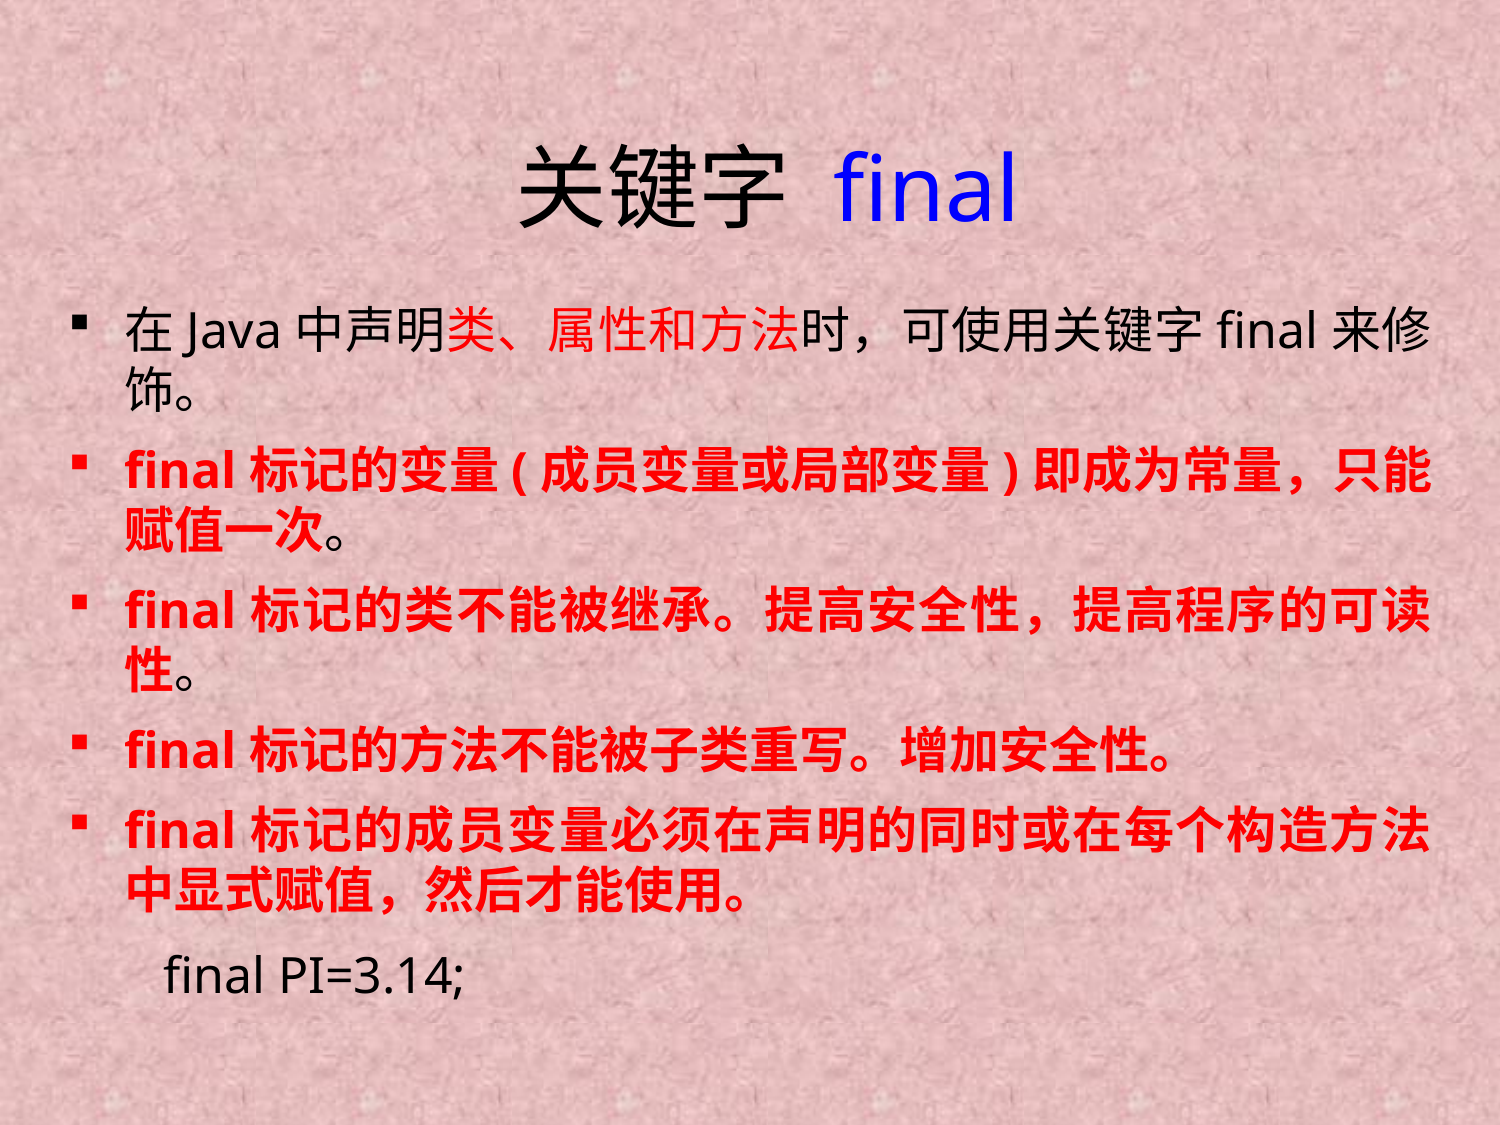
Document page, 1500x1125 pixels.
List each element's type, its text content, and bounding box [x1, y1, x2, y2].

list 在Java中声明类、属性和方法时，可使用关键字final来修饰。 final标记的变量(成员变量或局部变量)即成为常量，只能赋值一次。 final标记的类不能被继承。提高安全性，提高程序的可读性。 final标记的方法不能被子类重写。增加安全性。 final标记的成员变量必须在声明的同时或在每个构造方法中显式赋值，然后才能使用。 final PI=3.14; [53, 290, 1447, 929]
picture [0, 0, 1500, 1125]
title 关键字 final [130, 91, 1406, 279]
